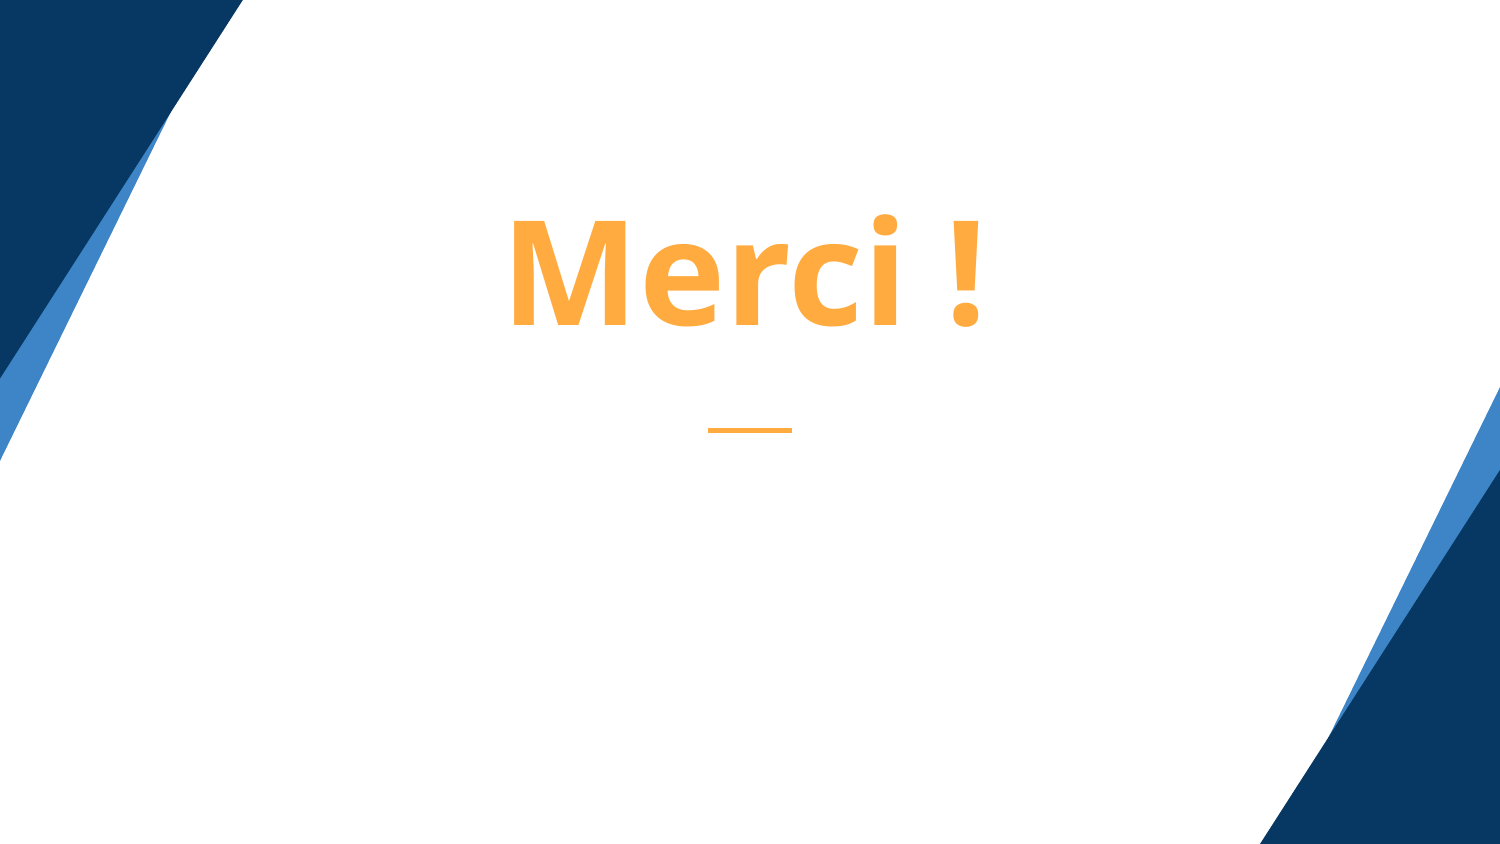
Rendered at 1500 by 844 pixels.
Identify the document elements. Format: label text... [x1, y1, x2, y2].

title Merci ! [0, 32, 1500, 370]
